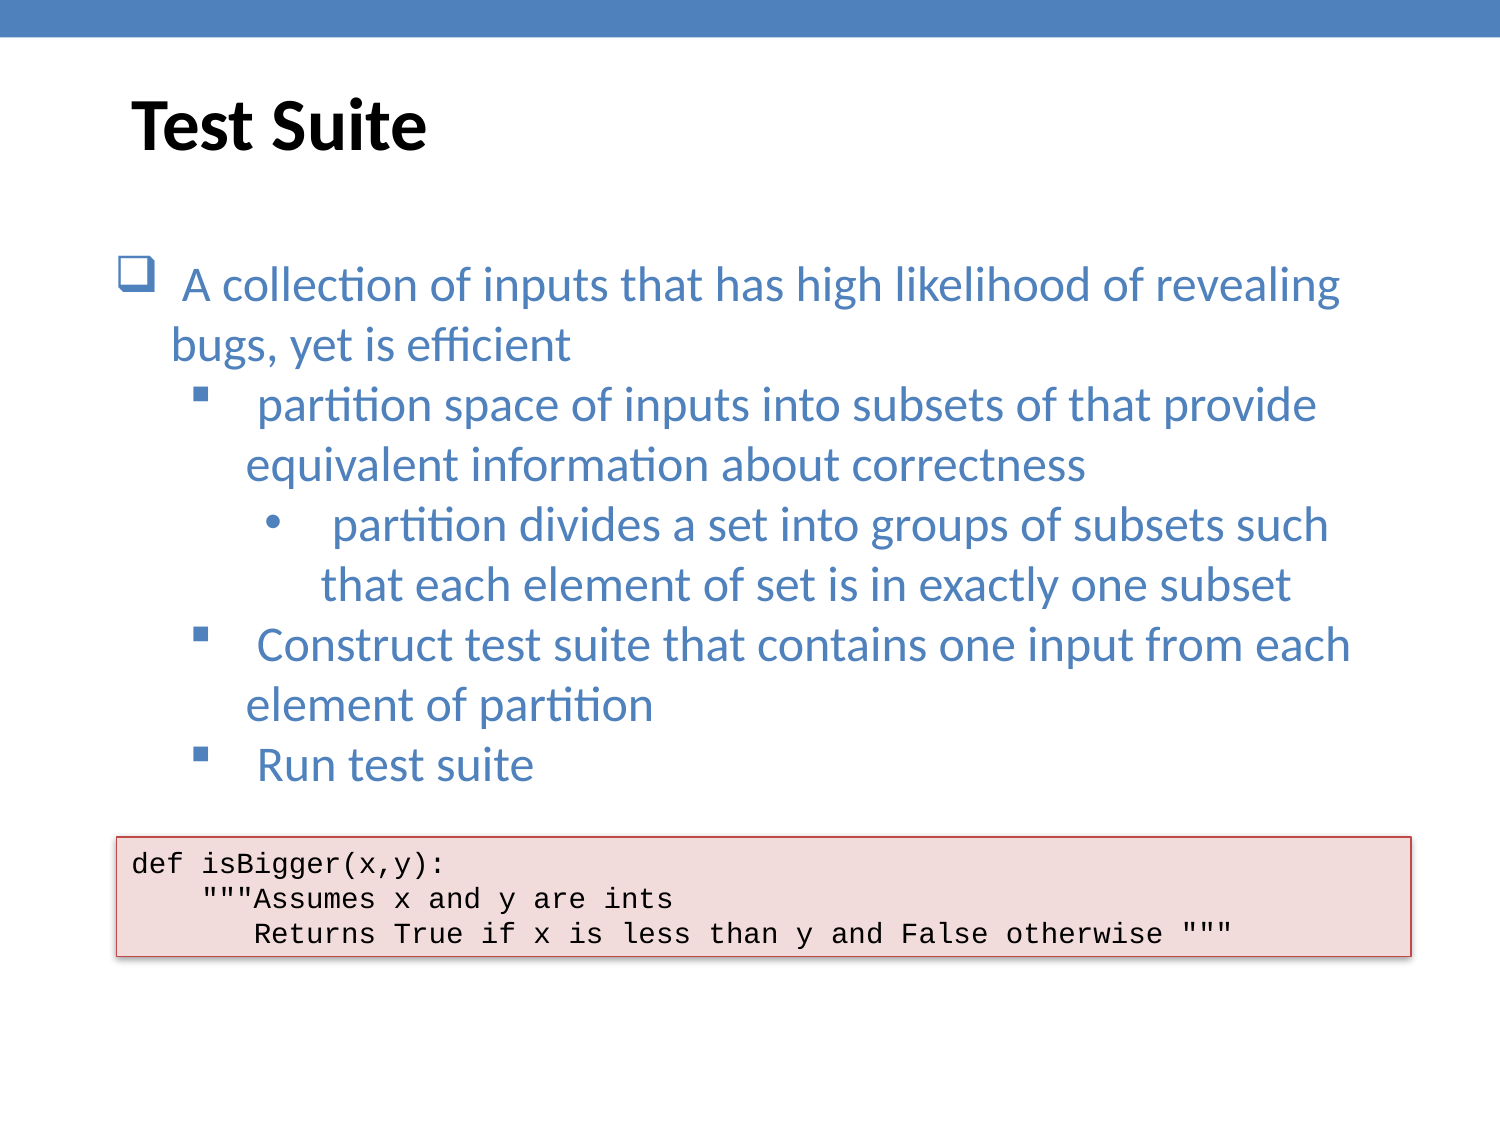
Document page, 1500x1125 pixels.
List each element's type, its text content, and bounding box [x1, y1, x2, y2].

text_box [0, 0, 116, 38]
text_box [1392, 0, 1500, 38]
text_box def isBigger(x,y): """Assumes x and y are ints Returns True if x is less than y and False otherwise """ [116, 836, 1412, 957]
text_box A collection of inputs that has high likelihood of revealing bugs, yet is efficient partition space of inputs into subsets of that provide equivalent information about correctness partition divides a set into groups of subsets such that each element of set is in exactly one subset Construct test suite that contains one input from each element of partition Run test suite [99, 243, 1375, 799]
text_box Test Suite [116, 0, 1392, 242]
